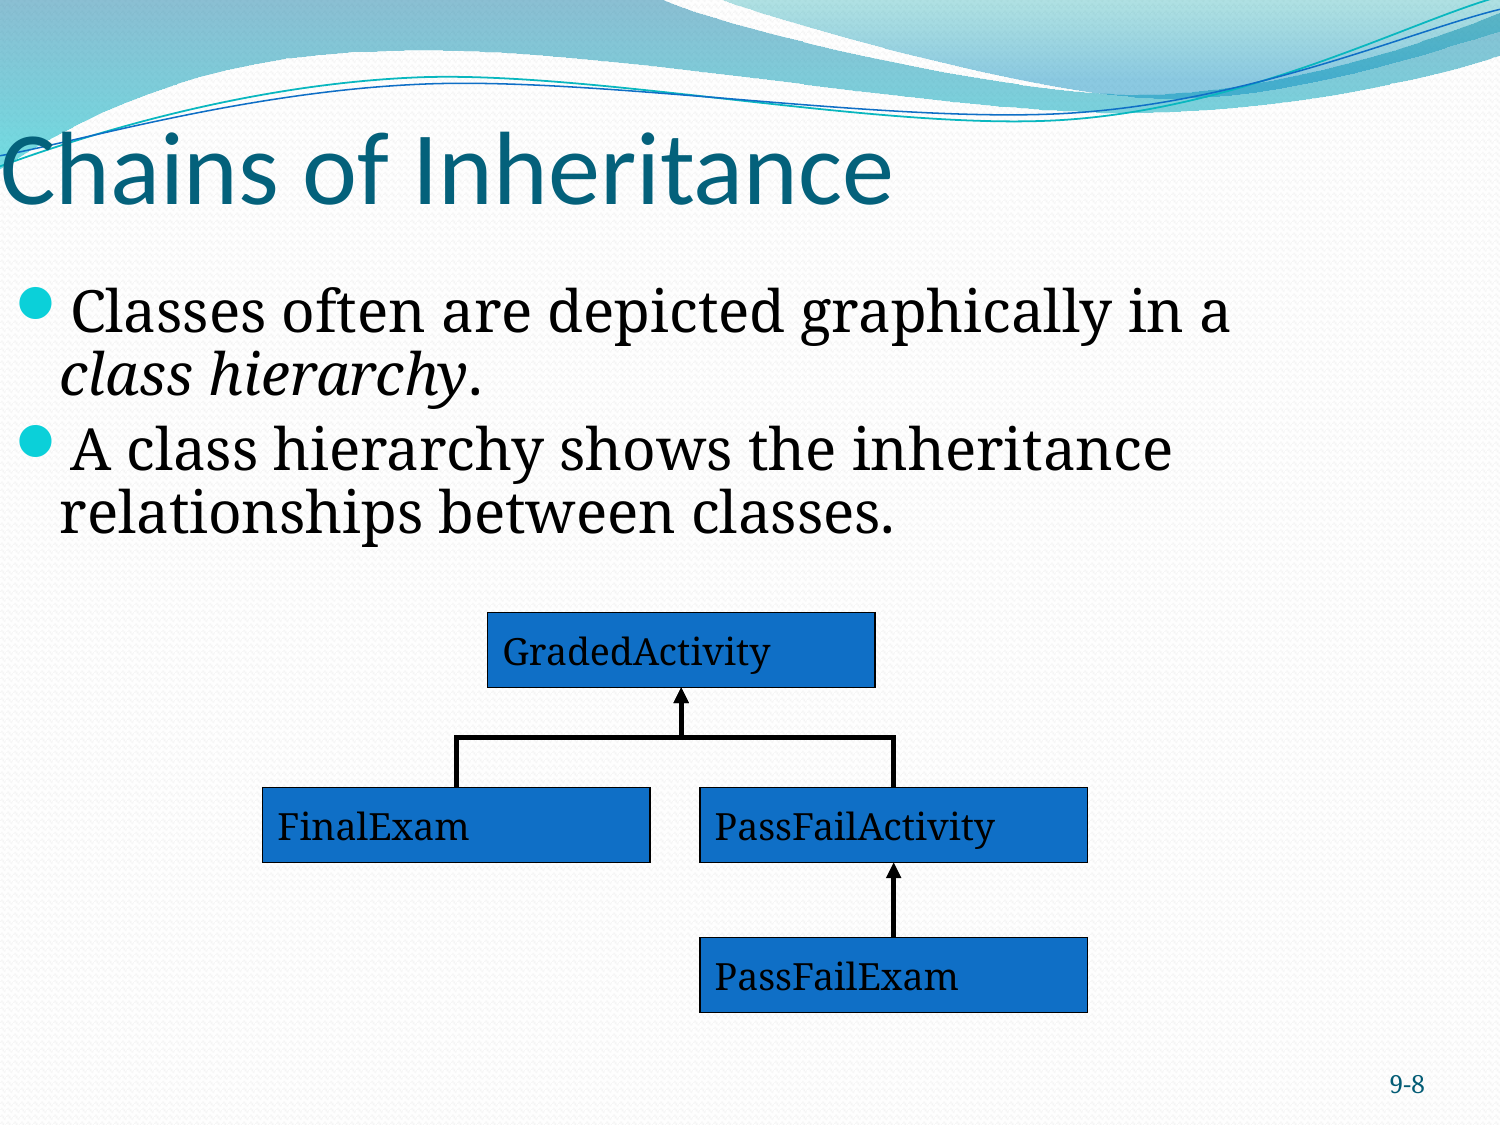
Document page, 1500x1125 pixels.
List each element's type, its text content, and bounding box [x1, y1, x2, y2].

title Chains of Inheritance [0, 37, 1363, 225]
slide_number 9-8 [1299, 1042, 1425, 1103]
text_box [262, 612, 1088, 1013]
list Classes often are depicted graphically in a class hierarchy. A class hierarchy shows the inheritance relationships between classes. [0, 275, 1388, 575]
